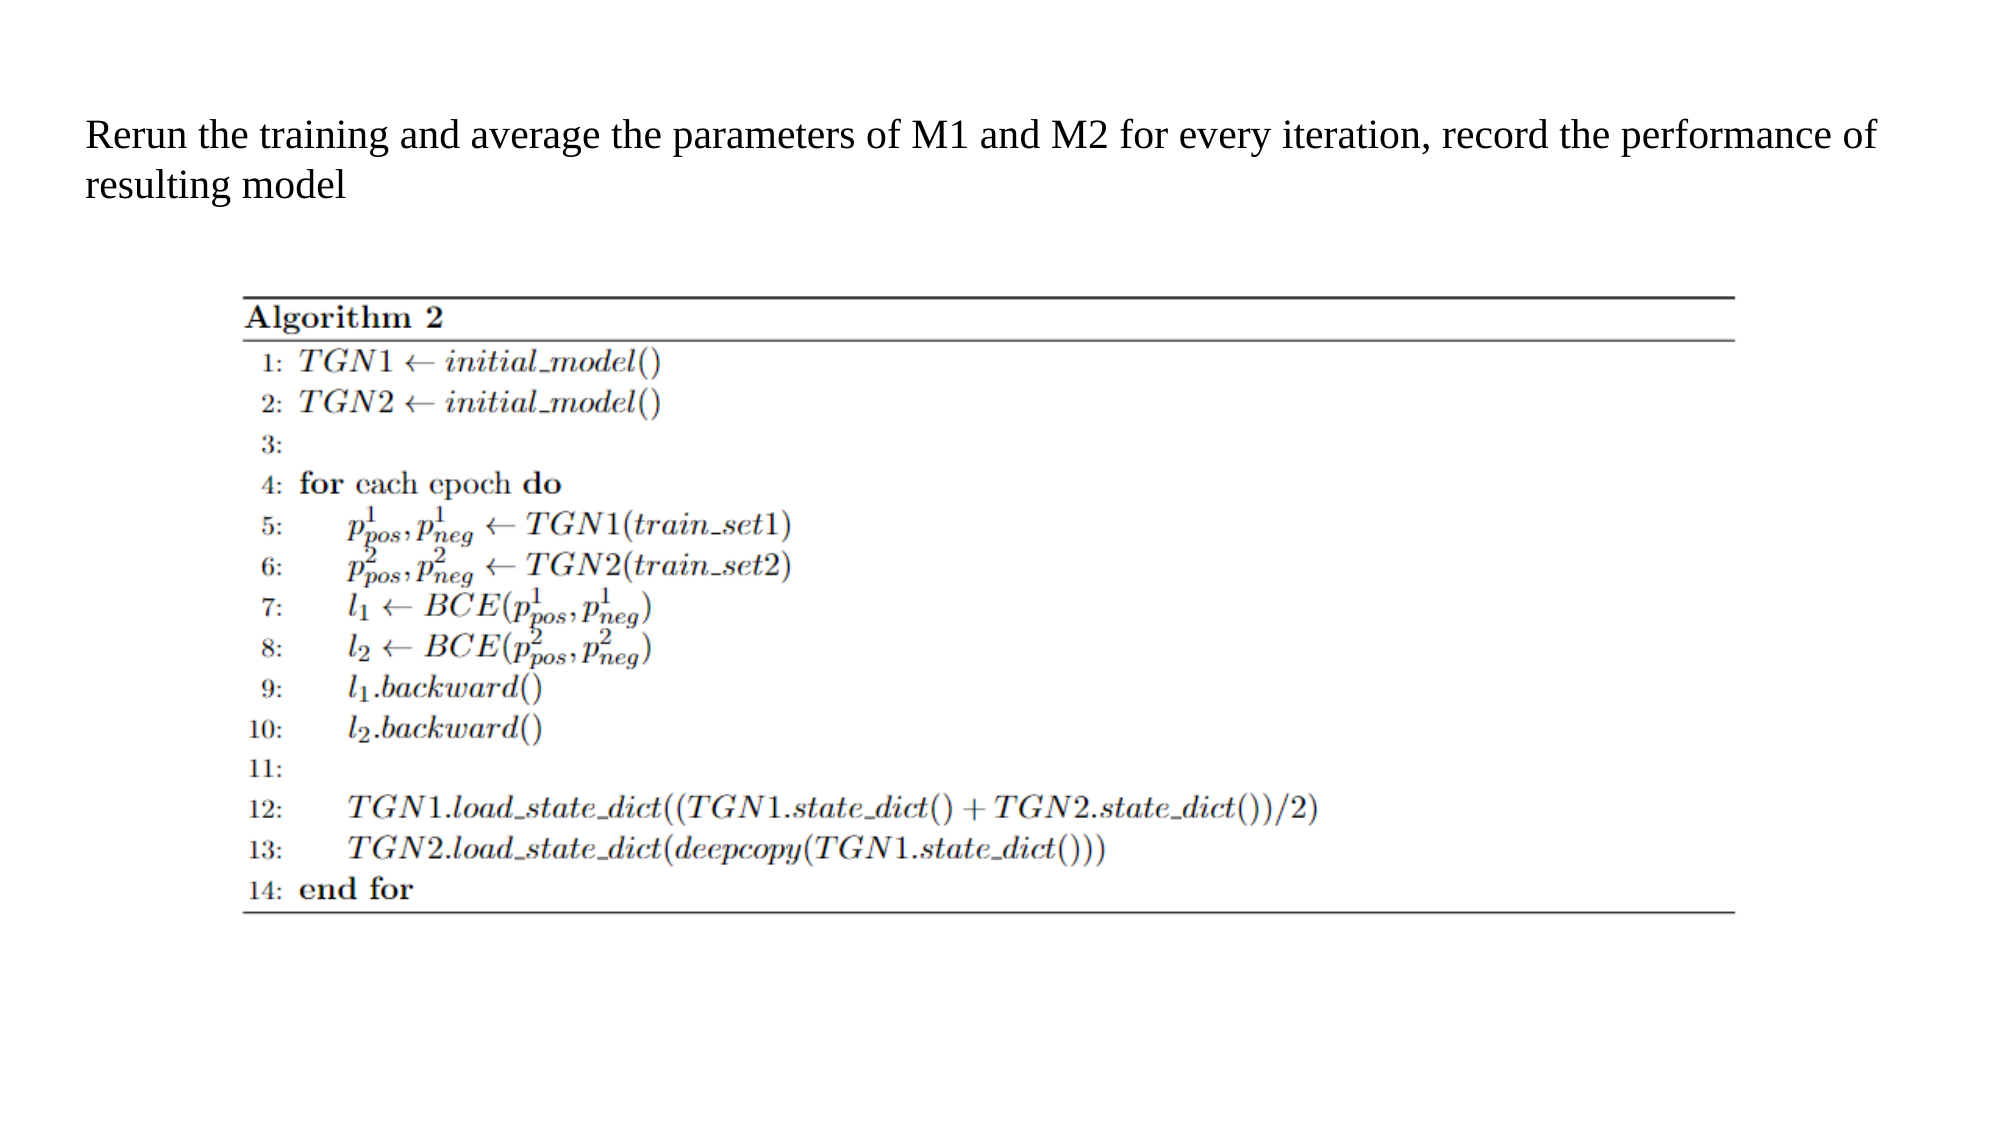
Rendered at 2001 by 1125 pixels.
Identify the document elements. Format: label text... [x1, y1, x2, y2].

text_box Rerun the training and average the parameters of M1 and M2 for every iteration, record the performance of resulting model [70, 99, 1965, 215]
picture [224, 281, 1754, 926]
